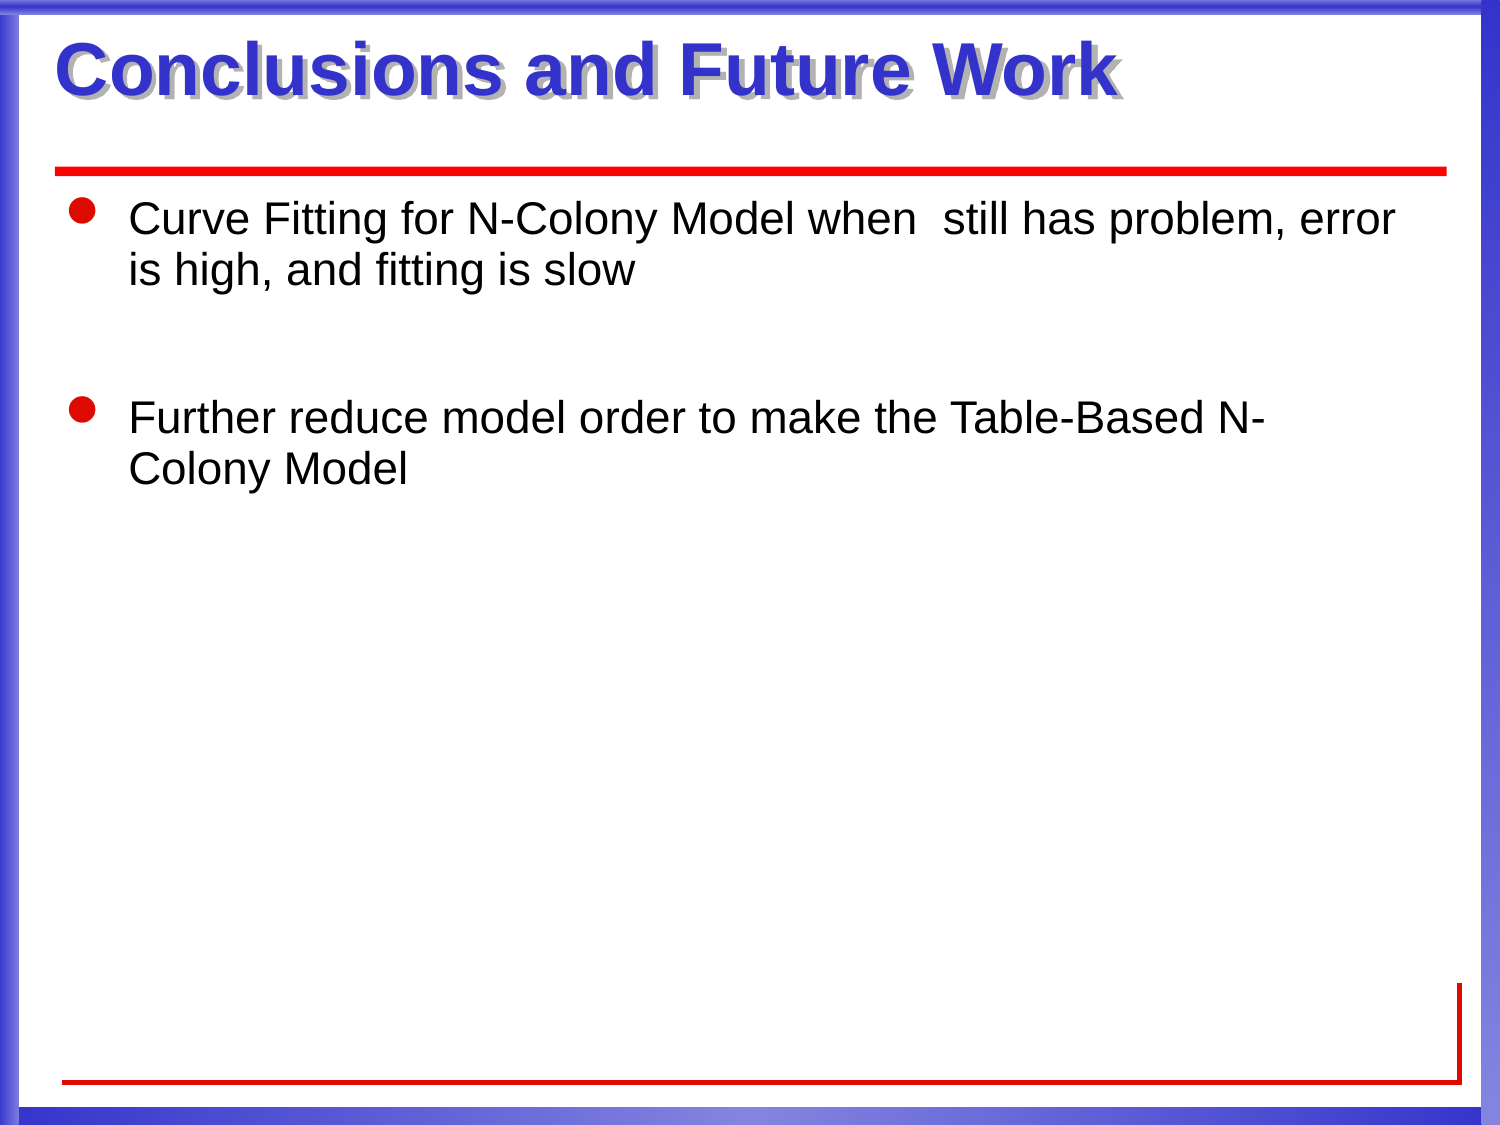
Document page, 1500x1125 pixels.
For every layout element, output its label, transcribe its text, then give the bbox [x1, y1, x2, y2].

title Conclusions and Future Work [54, 21, 1450, 134]
